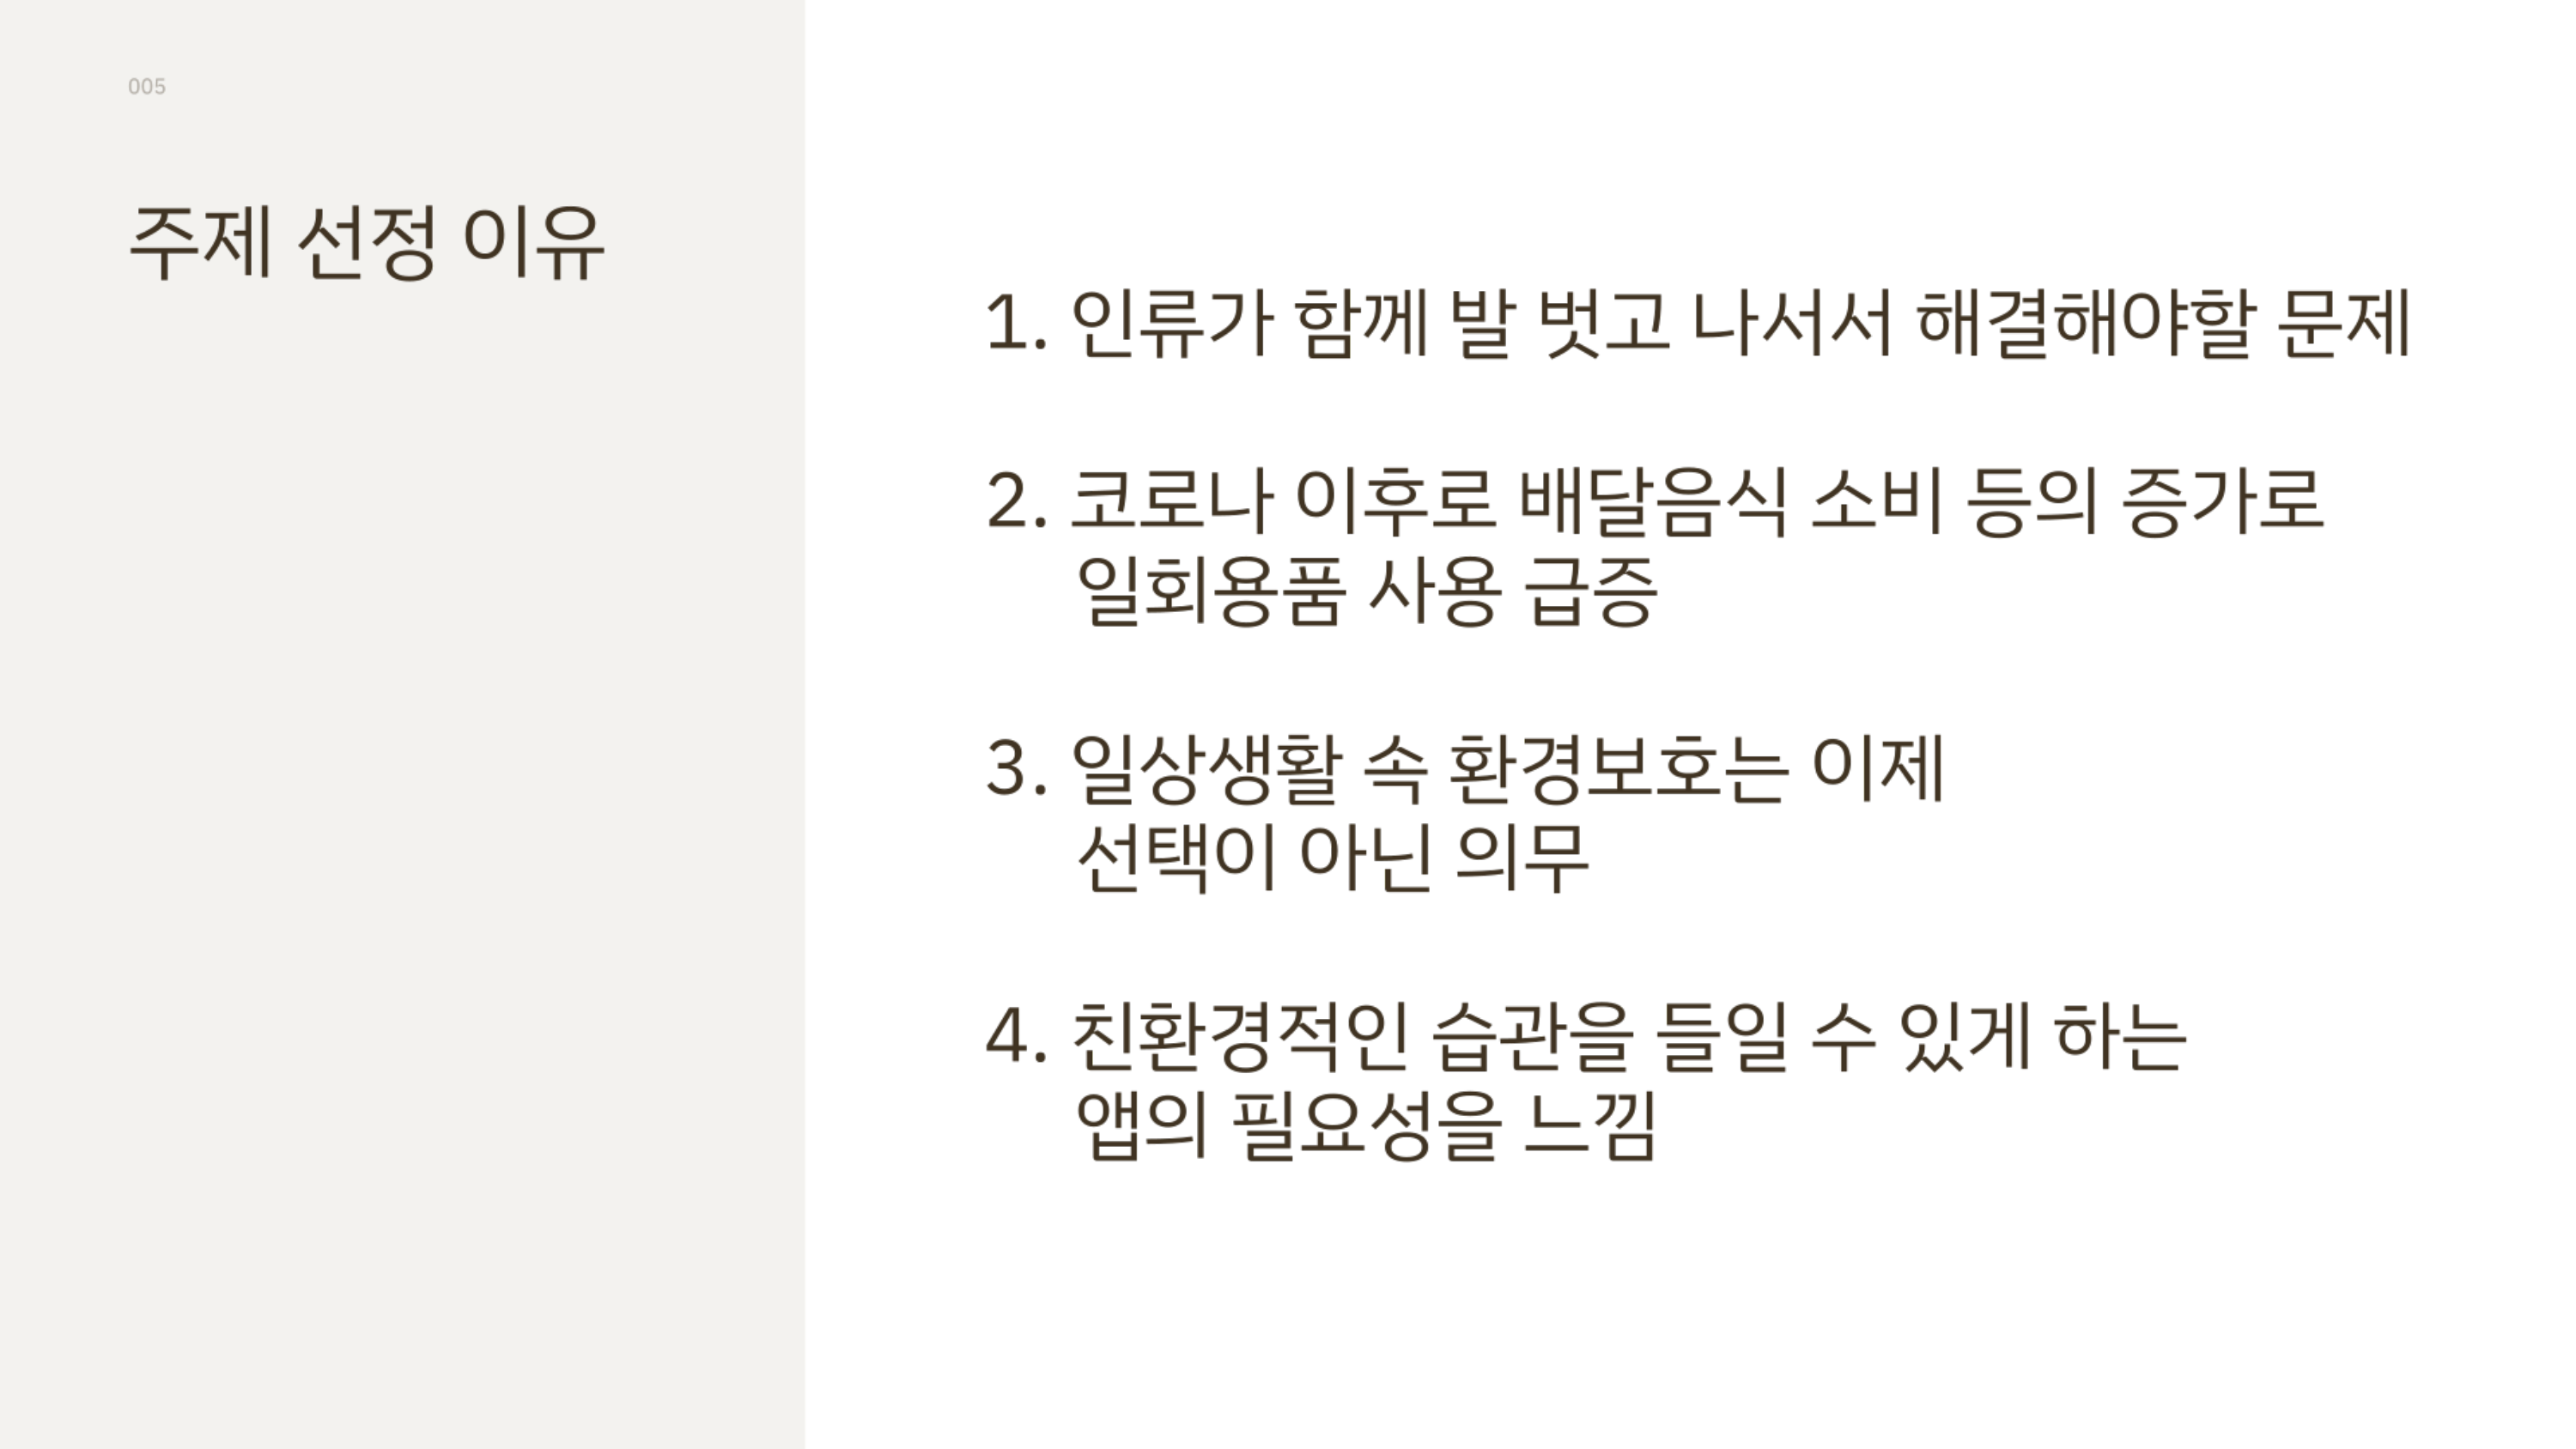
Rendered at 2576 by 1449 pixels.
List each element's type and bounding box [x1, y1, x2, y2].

text_box [0, 0, 806, 1449]
picture [972, 257, 2448, 1215]
picture [116, 172, 646, 337]
picture [125, 69, 178, 112]
